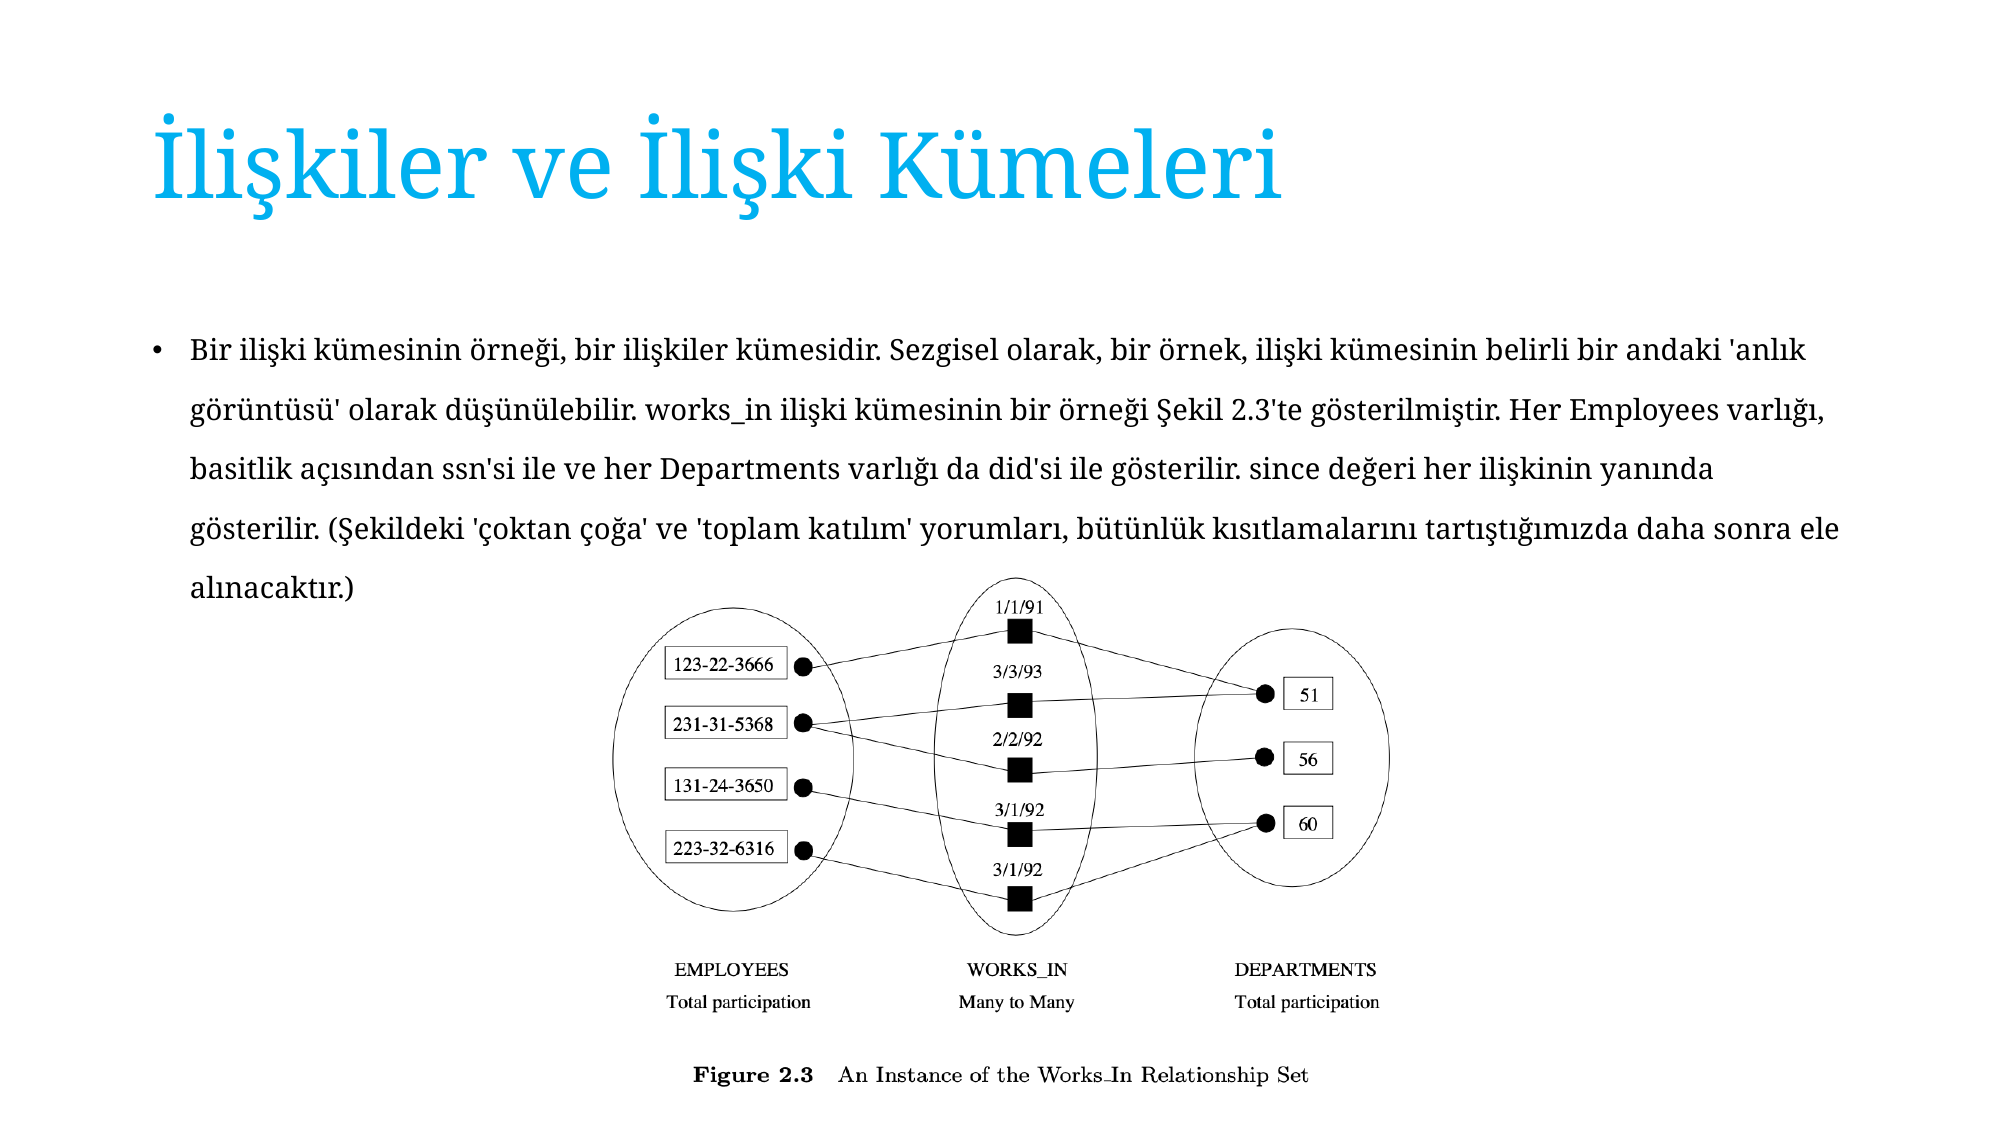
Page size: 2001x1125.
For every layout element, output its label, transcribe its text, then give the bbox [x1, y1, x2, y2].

title İlişkiler ve İlişki Kümeleri [137, 59, 1863, 278]
picture [592, 561, 1408, 1103]
list Bir ilişki kümesinin örneği, bir ilişkiler kümesidir. Sezgisel olarak, bir örnek, ilişki kümesinin belirli bir andaki 'anlık görüntüsü' olarak düşünülebilir. works_in ilişki kümesinin bir örneği Şekil 2.3'te gösterilmiştir. Her Employees varlığı, basitlik açısından ssn'si ile ve her Departments varlığı da did'si ile gösterilir. since değeri her ilişkinin yanında gösterilir. (Şekildeki 'çoktan çoğa' ve 'toplam katılım' yorumları, bütünlük kısıtlamalarını tartıştığımızda daha sonra ele alınacaktır.) [137, 299, 1863, 1014]
